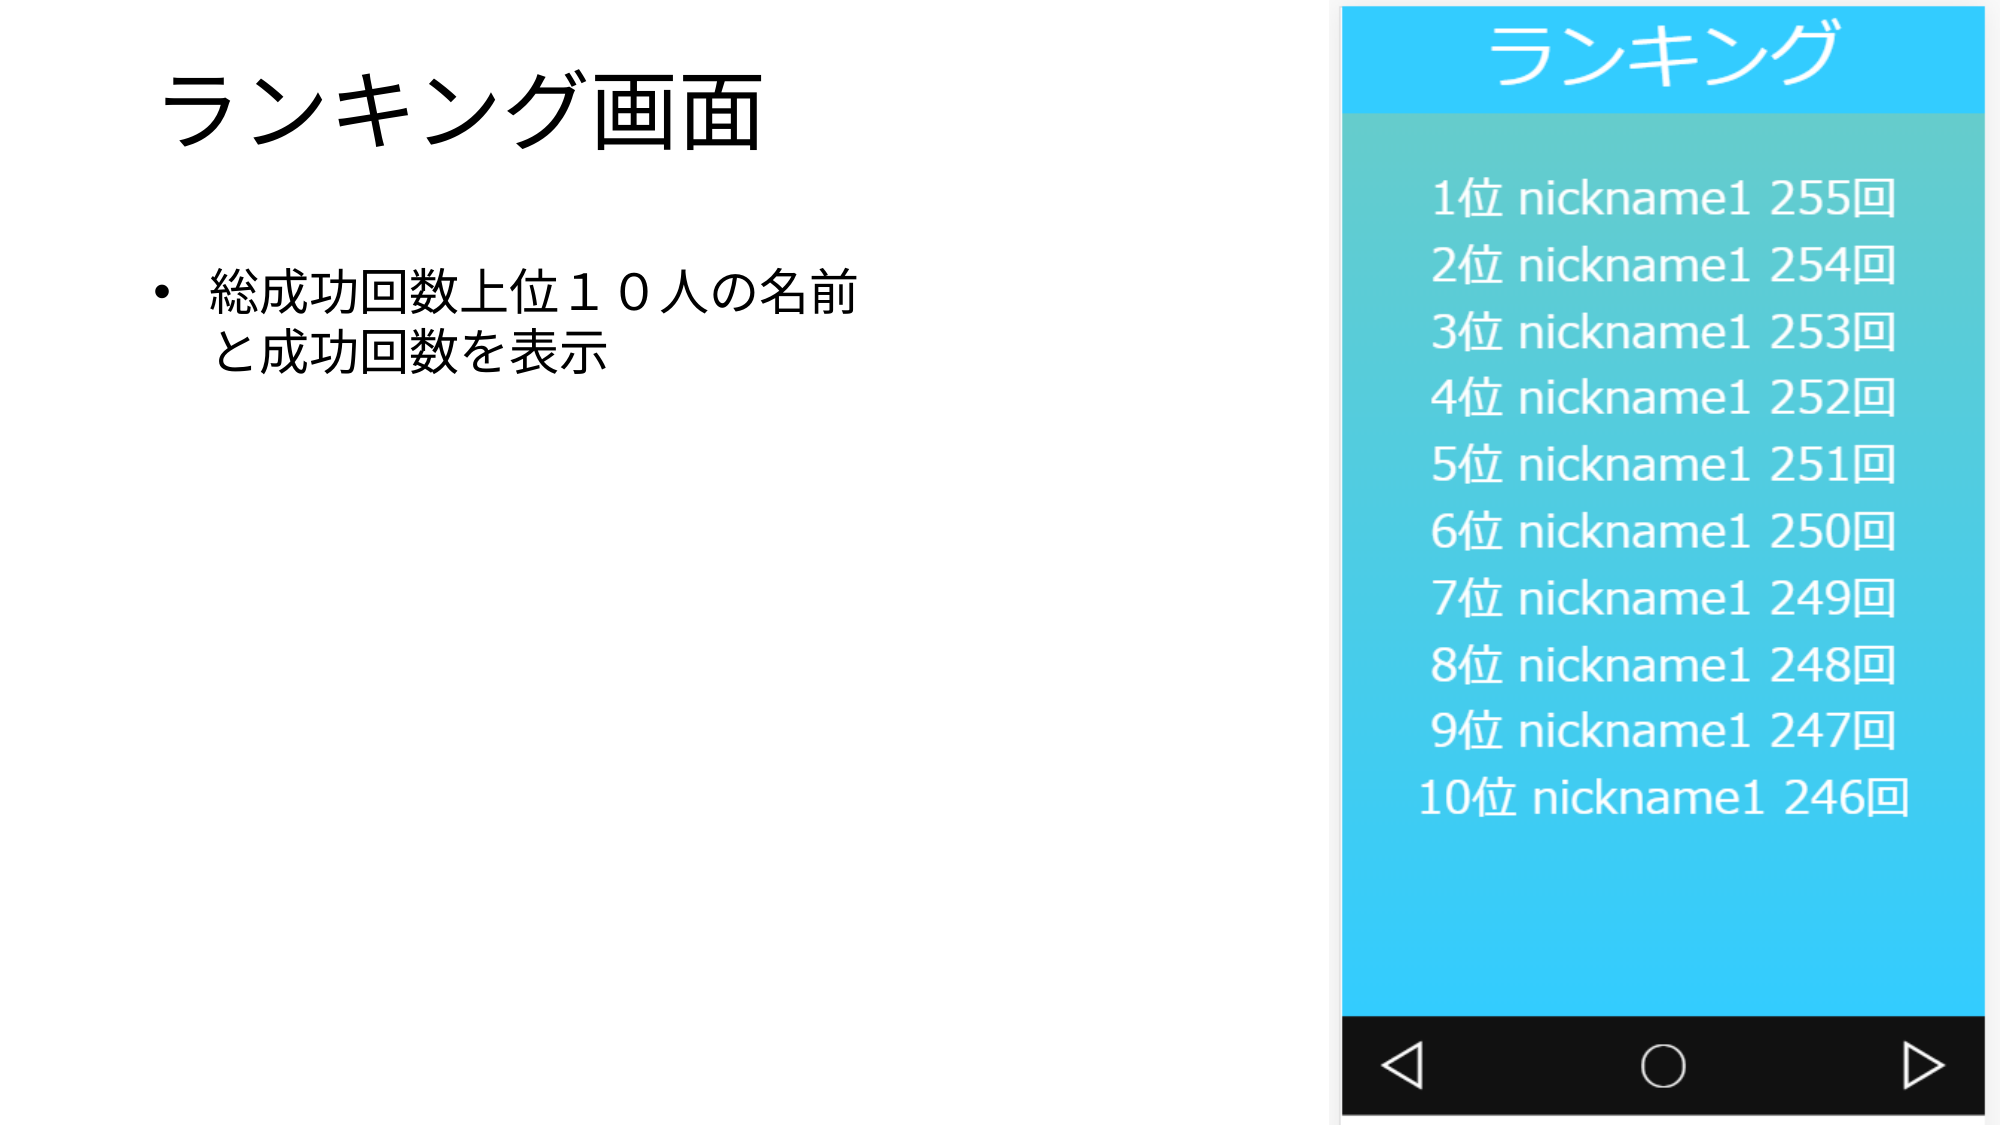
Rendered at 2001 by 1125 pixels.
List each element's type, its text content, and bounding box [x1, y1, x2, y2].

title ランキング画面 [138, 60, 1129, 171]
text_box 総成功回数上位１０人の名前と成功回数を表示 [138, 253, 916, 389]
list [1329, 0, 2000, 1125]
